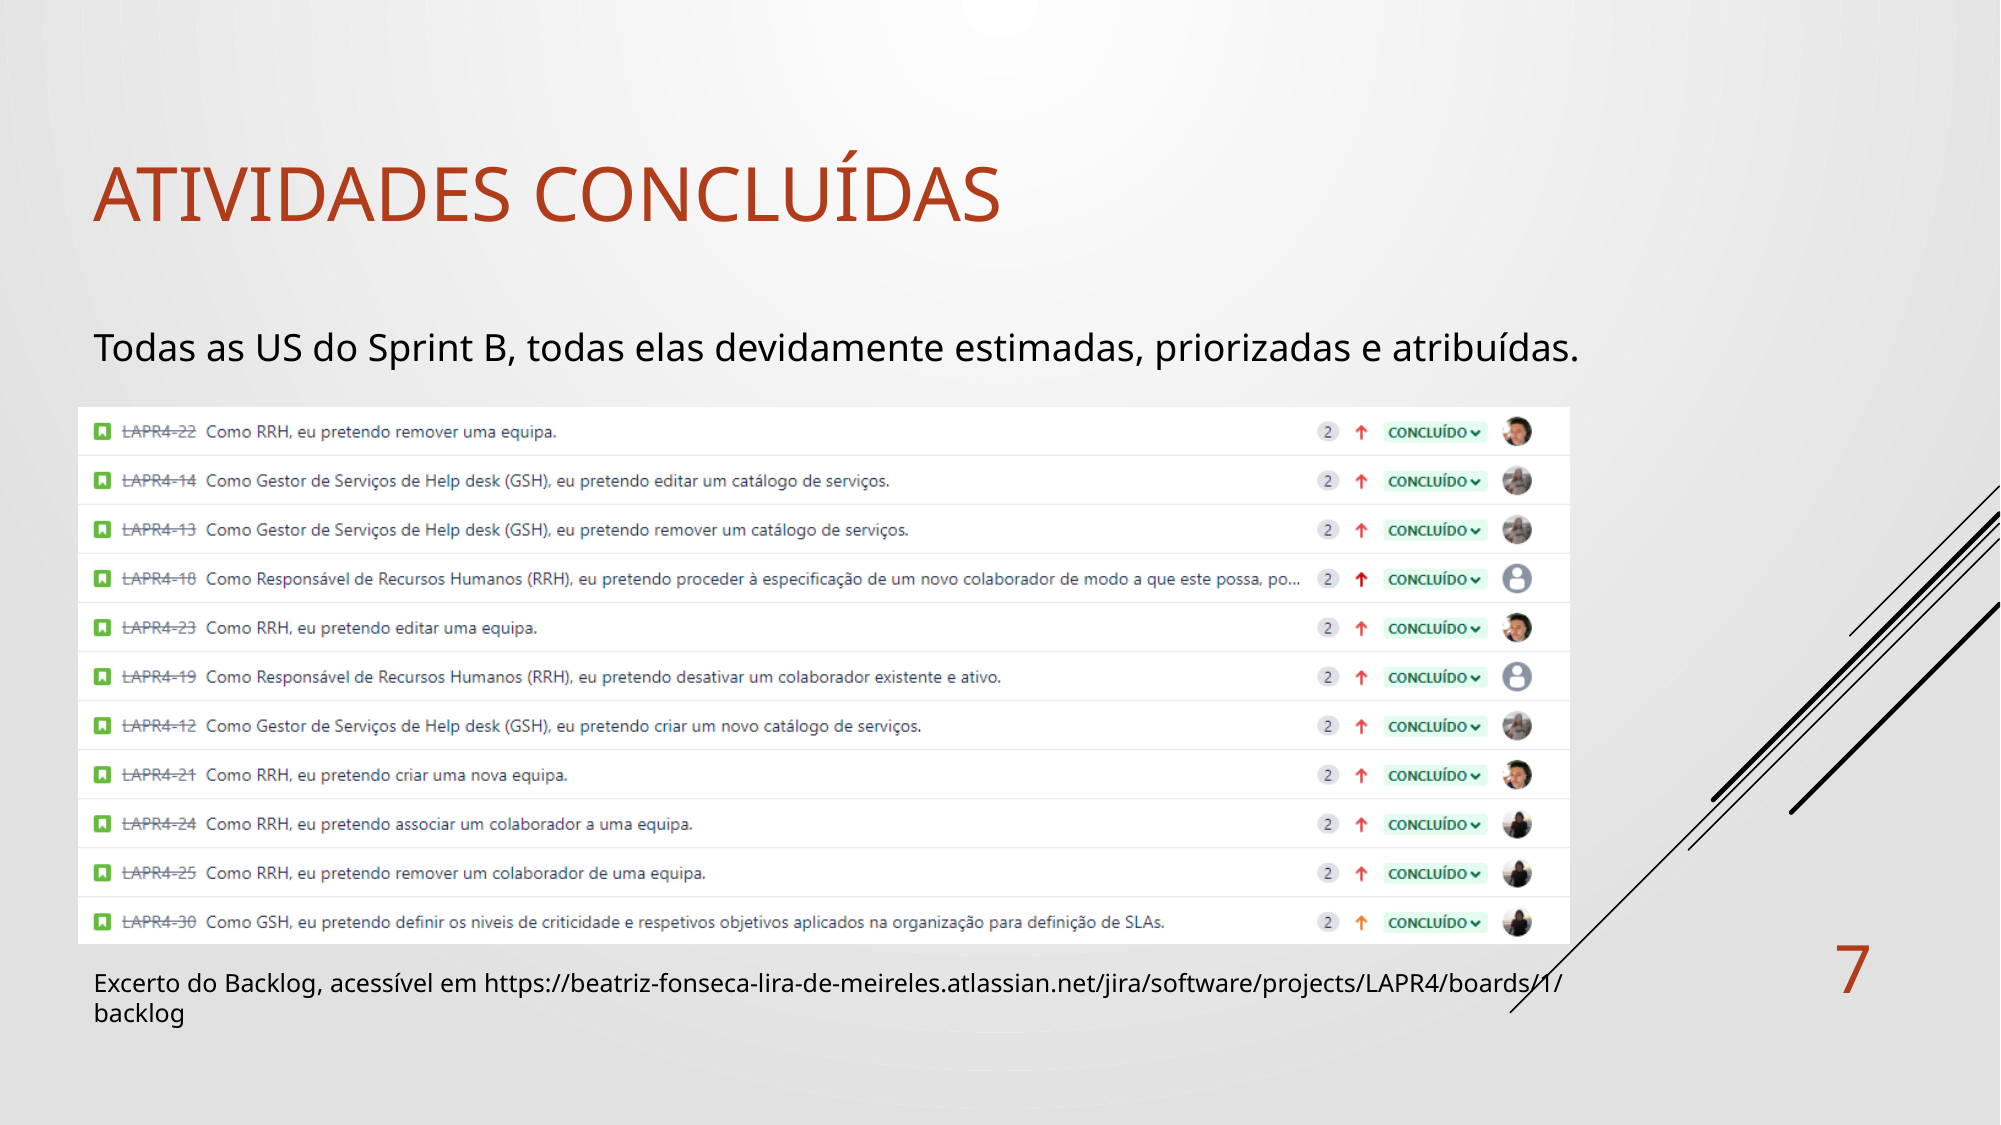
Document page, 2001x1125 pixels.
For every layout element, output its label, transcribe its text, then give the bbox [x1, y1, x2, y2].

title Atividades Concluídas [78, 67, 1479, 315]
slide_number 7 [1700, 915, 1888, 1025]
picture [78, 406, 1570, 944]
text_box Excerto do Backlog, acessível em https://beatriz-fonseca-lira-de-meireles.atlassian.net/jira/software/projects/LAPR4/boards/1/backlog [78, 960, 1630, 1035]
text_box Todas as US do Sprint B, todas elas devidamente estimadas, priorizadas e atribuídas. [78, 316, 1685, 377]
